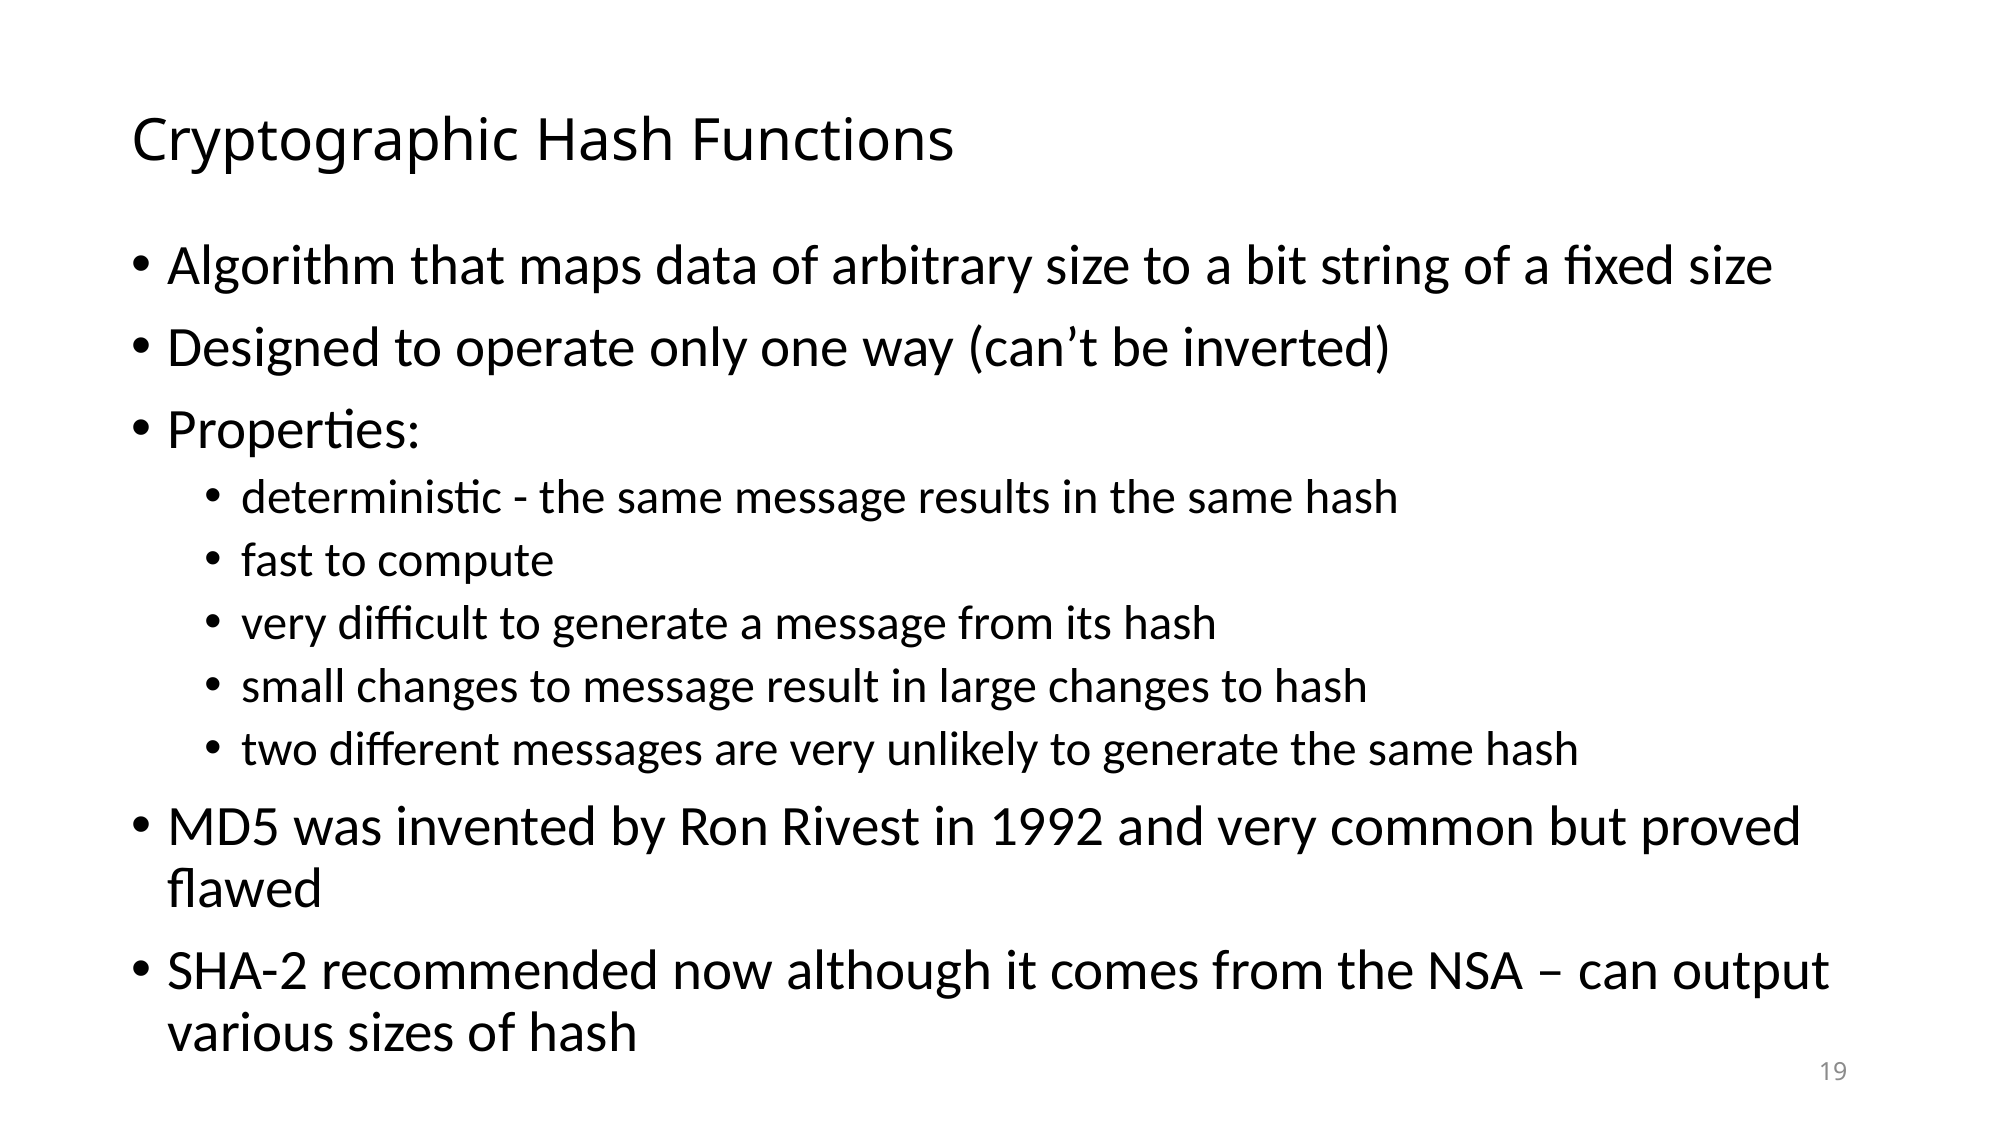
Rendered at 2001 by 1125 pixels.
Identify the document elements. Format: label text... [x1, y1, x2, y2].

list Algorithm that maps data of arbitrary size to a bit string of a fixed size Designed to operate only one way (can’t be inverted) Properties: deterministic - the same message results in the same hash fast to compute very difficult to generate a message from its hash small changes to message result in large changes to hash two different messages are very unlikely to generate the same hash MD5 was invented by Ron Rivest in 1992 and very common but proved flawed SHA-2 recommended now although it comes from the NSA – can output various sizes of hash [115, 227, 1890, 1071]
slide_number 19 [1412, 1042, 1863, 1103]
title Cryptographic Hash Functions [115, 36, 1314, 227]
